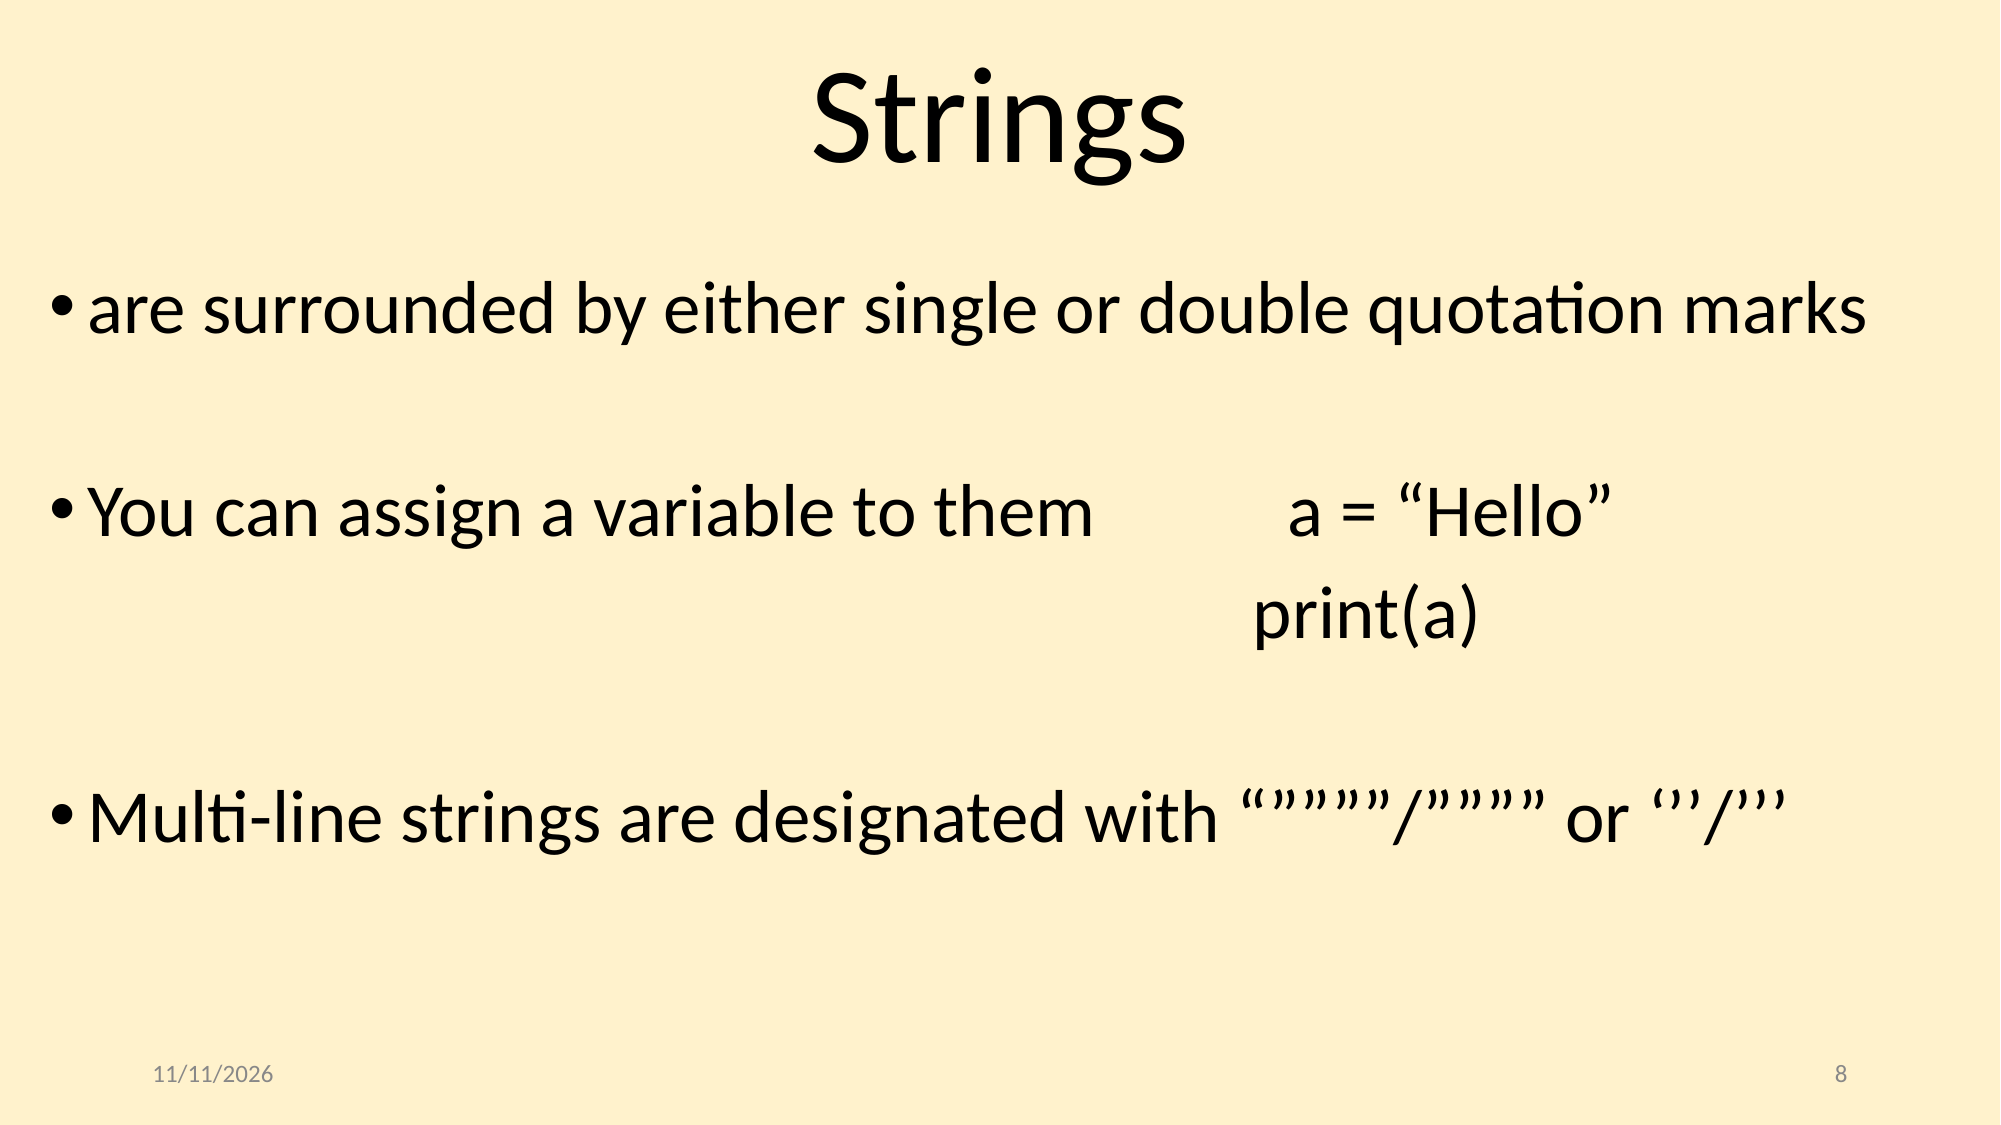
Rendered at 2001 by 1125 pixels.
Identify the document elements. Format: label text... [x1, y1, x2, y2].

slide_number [137, 1042, 588, 1103]
list are surrounded by either single or double quotation marks You can assign a variable to them a = “Hello” print(a) Multi-line strings are designated with “””””/”””” or ‘’’/’’’ [34, 260, 1979, 1046]
slide_number 8 [1412, 1042, 1863, 1103]
title Strings [137, 42, 1863, 194]
